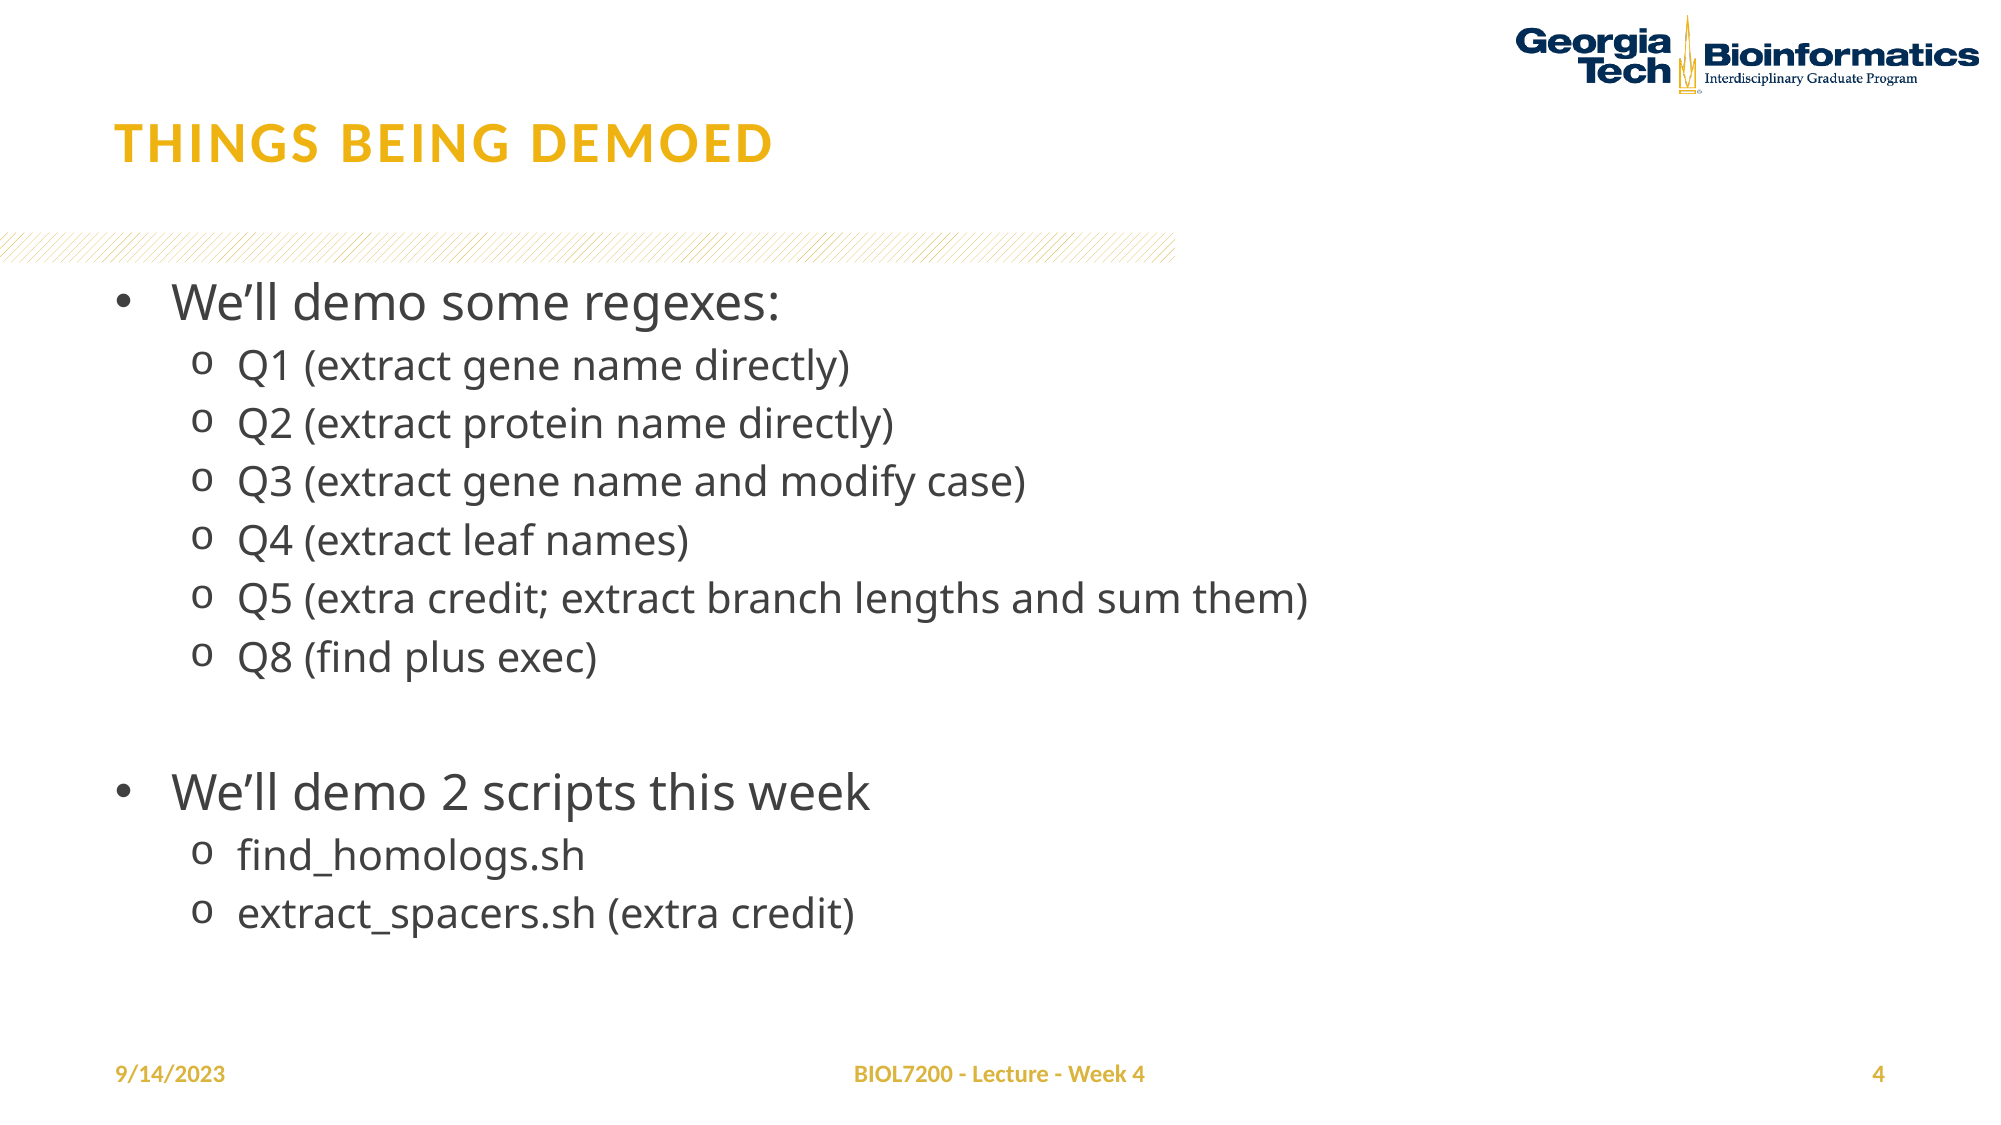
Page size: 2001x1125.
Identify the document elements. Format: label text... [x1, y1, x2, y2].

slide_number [99, 1042, 567, 1103]
picture [1516, 15, 1979, 94]
list We’ll demo some regexes: Q1 (extract gene name directly) Q2 (extract protein name directly) Q3 (extract gene name and modify case) Q4 (extract leaf names) Q5 (extra credit; extract branch lengths and sum them) Q8 (find plus exec) We’ll demo 2 scripts this week find_homologs.sh extract_spacers.sh (extra credit) [99, 262, 1900, 1005]
title Things being demoed [99, 45, 1900, 233]
slide_number 4 [1433, 1042, 1900, 1103]
footer BIOL7200 - Lecture - Week 4 [683, 1042, 1317, 1103]
